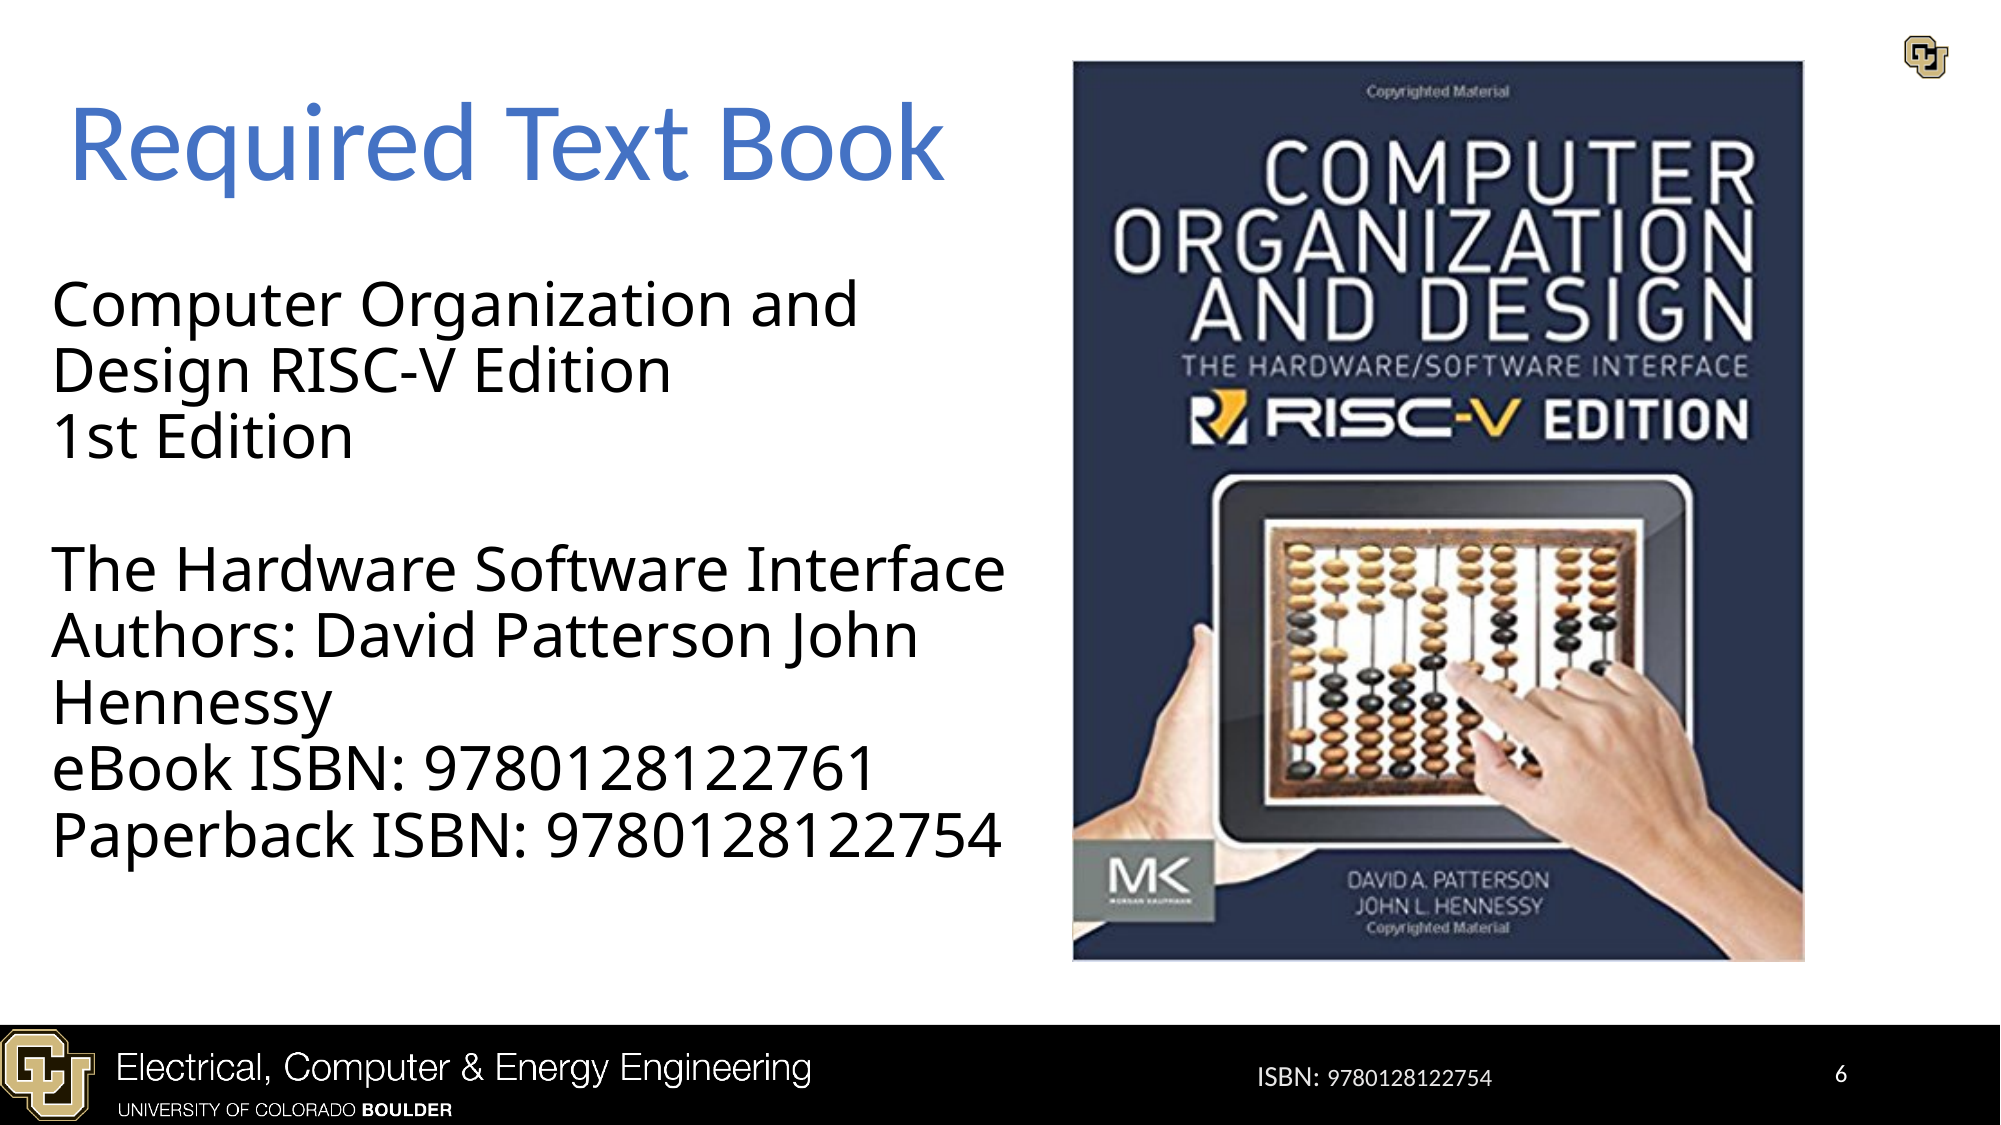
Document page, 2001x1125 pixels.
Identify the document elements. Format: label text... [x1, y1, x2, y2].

footer ISBN: 9780128122754 [0, 1024, 2000, 1125]
picture [1899, 32, 1958, 87]
picture [0, 1029, 810, 1121]
slide_number 6 [1412, 1042, 1863, 1103]
picture [1072, 60, 1805, 962]
text_box Required Text Book [53, 60, 963, 211]
title Computer Organization and Design RISC-V Edition 1st Edition The Hardware Software Interface Authors: David Patterson John Hennessy eBook ISBN: 9780128122761 Paperback ISBN: 9780128122754 [36, 230, 1034, 962]
